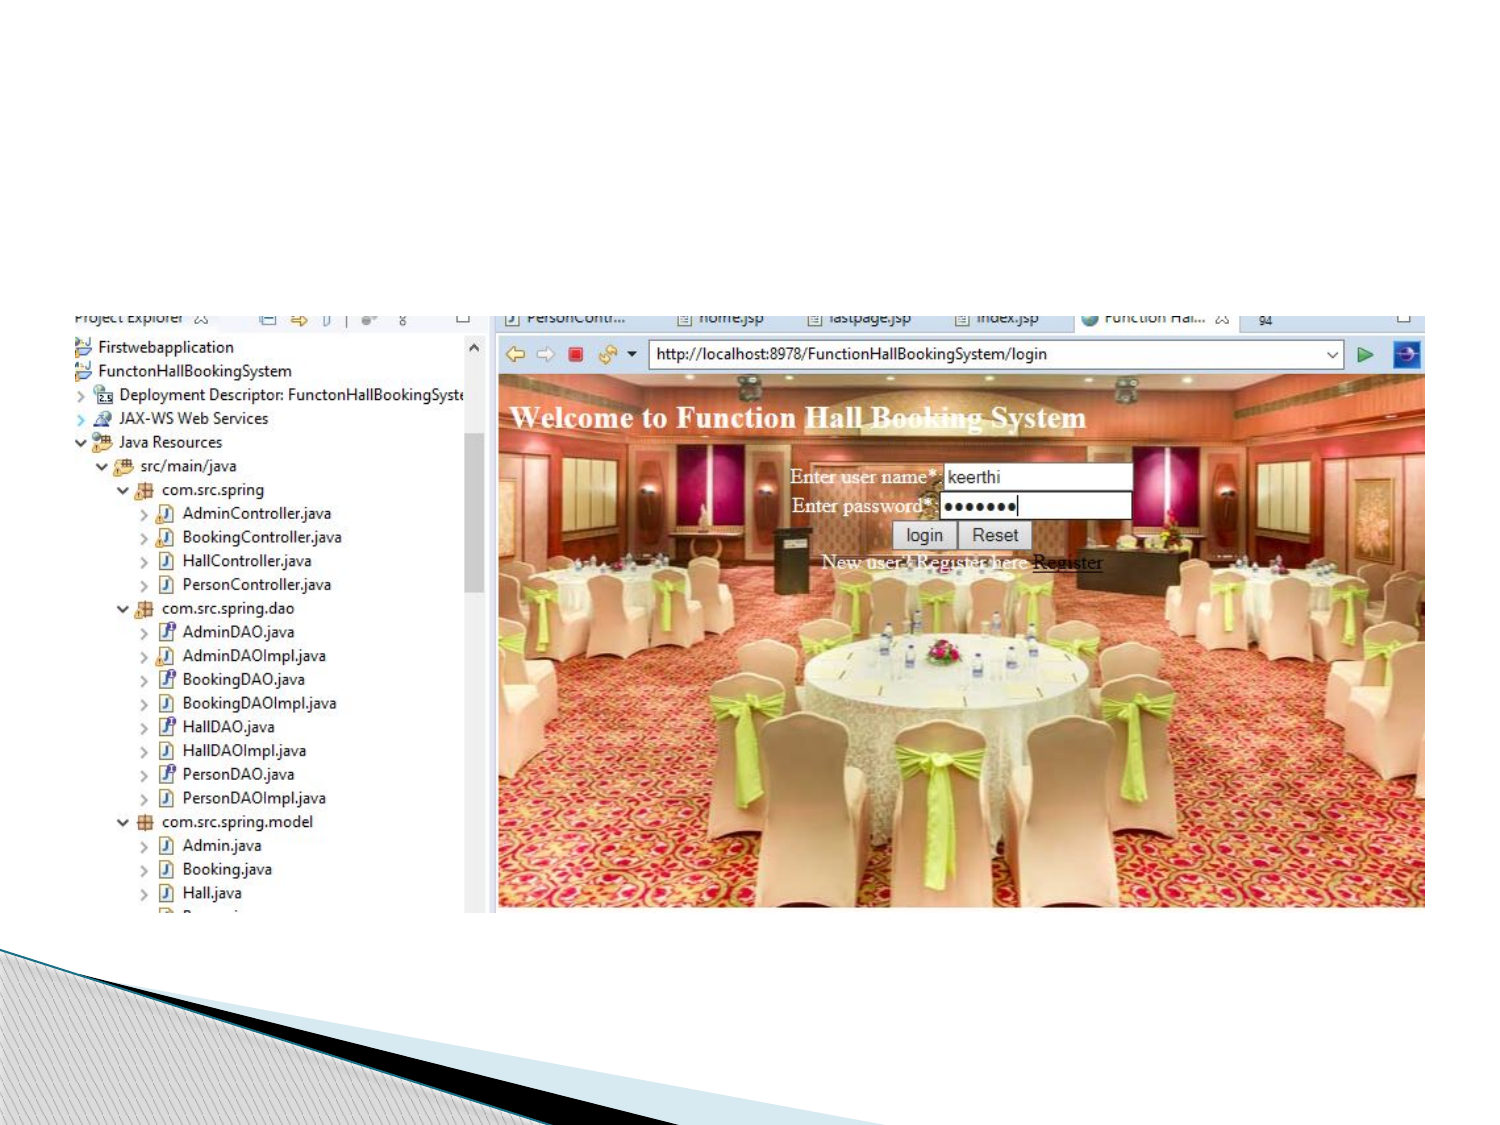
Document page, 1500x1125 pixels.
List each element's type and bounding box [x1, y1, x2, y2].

list [74, 315, 1426, 913]
